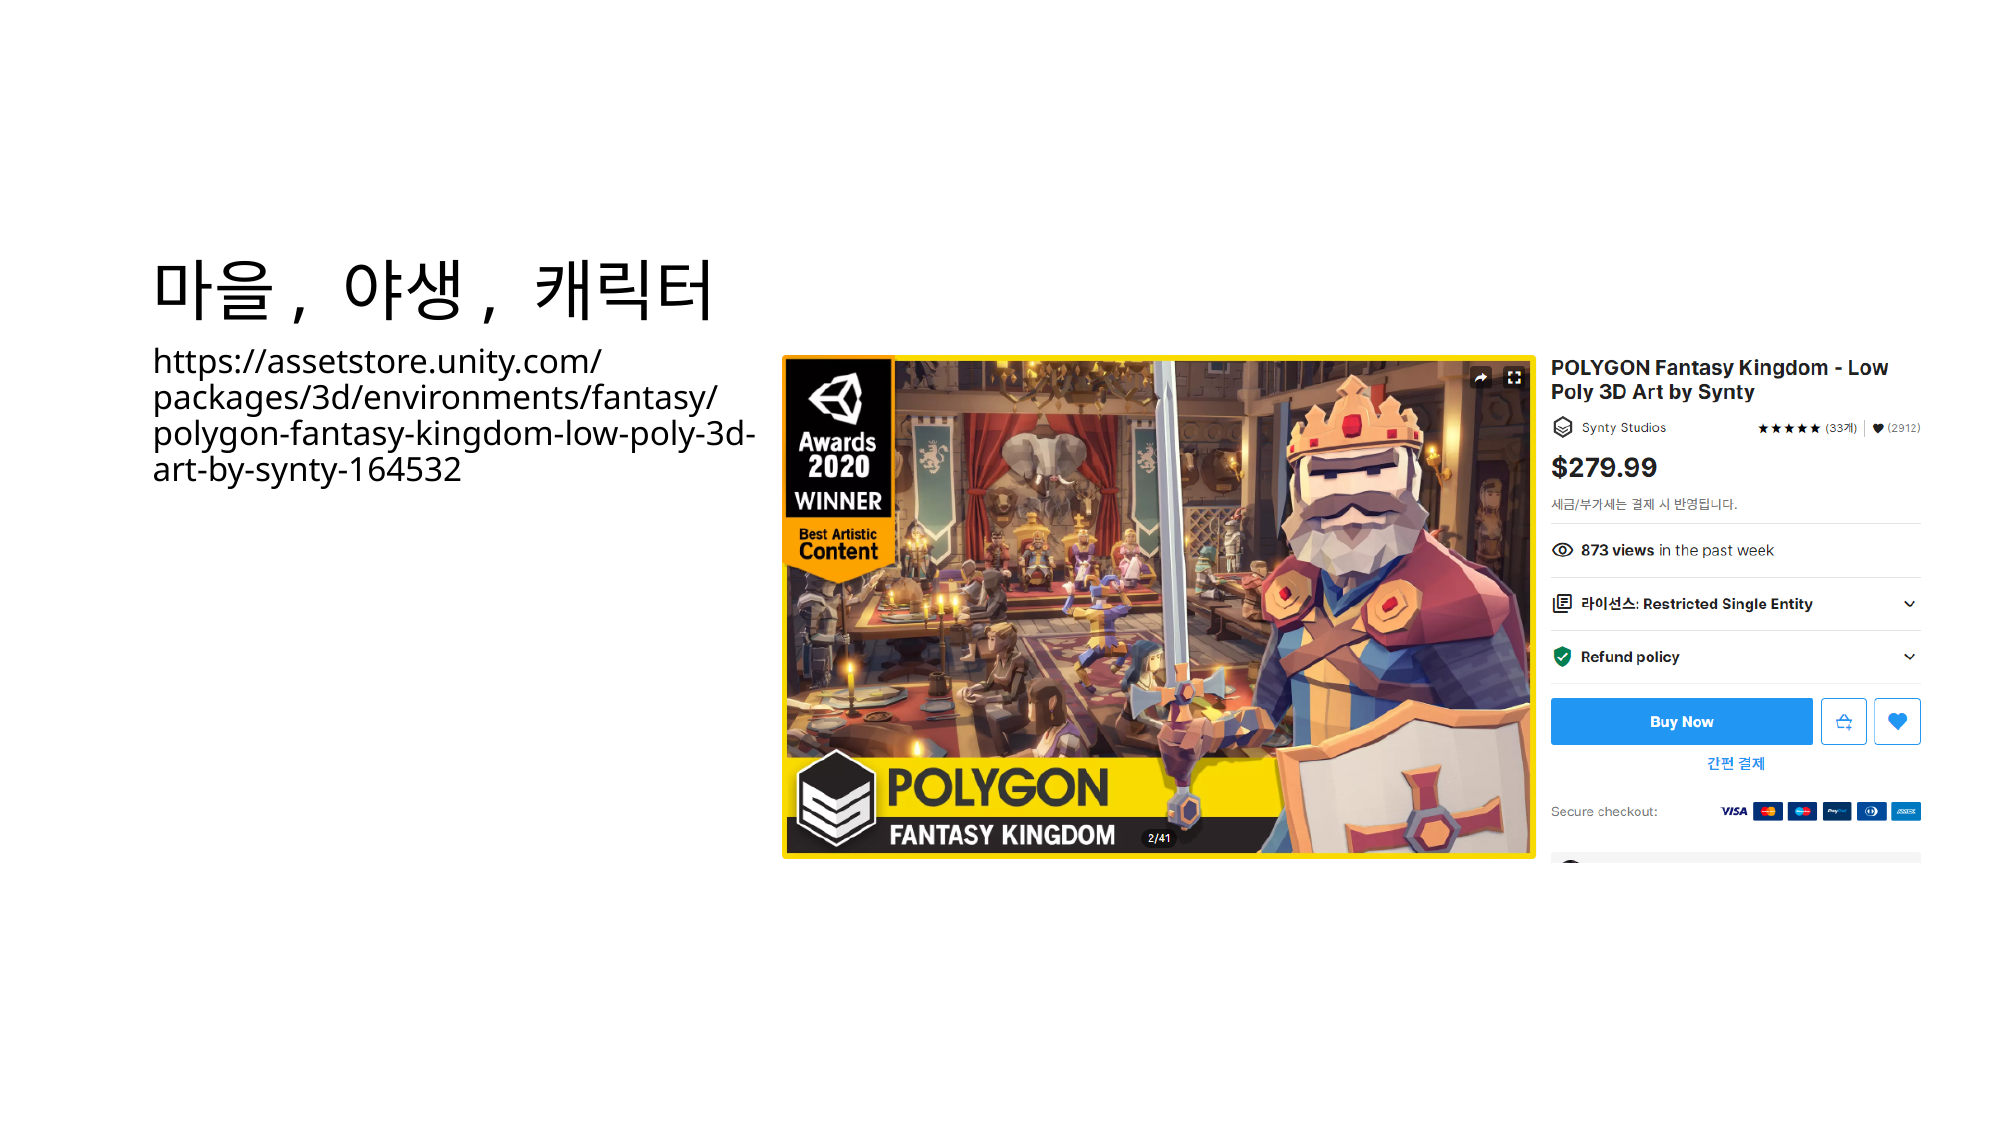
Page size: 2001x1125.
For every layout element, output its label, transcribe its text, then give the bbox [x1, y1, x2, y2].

picture [774, 337, 2000, 863]
title 마을, 야생, 캐릭터 [137, 75, 1376, 337]
list https://assetstore.unity.com/packages/3d/environments/fantasy/polygon-fantasy-kingdom-low-poly-3d-art-by-synty-164532 [137, 337, 783, 963]
